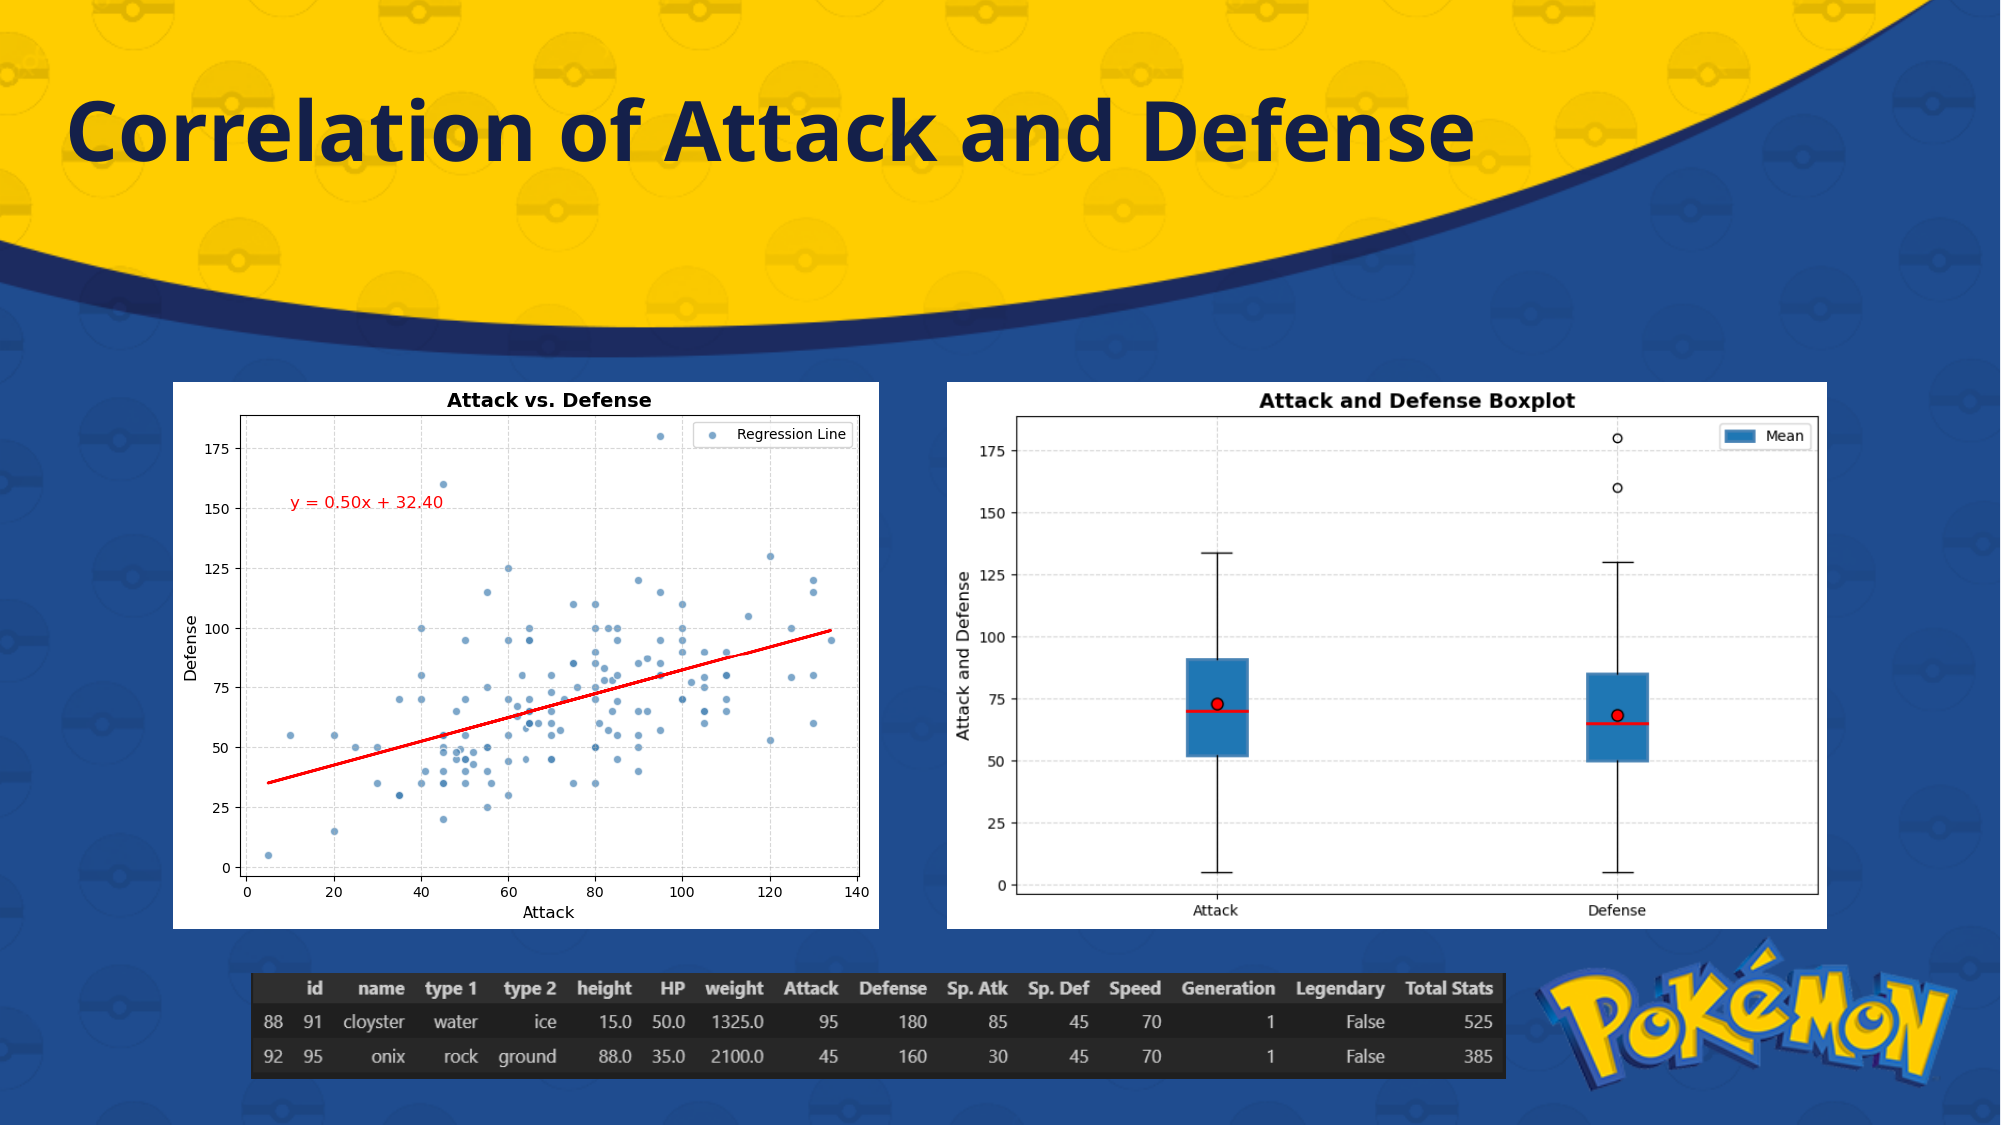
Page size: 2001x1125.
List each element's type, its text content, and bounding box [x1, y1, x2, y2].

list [172, 382, 879, 929]
title Correlation of Attack and Defense [0, 25, 1646, 244]
picture [0, 0, 2001, 1125]
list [947, 382, 1827, 929]
